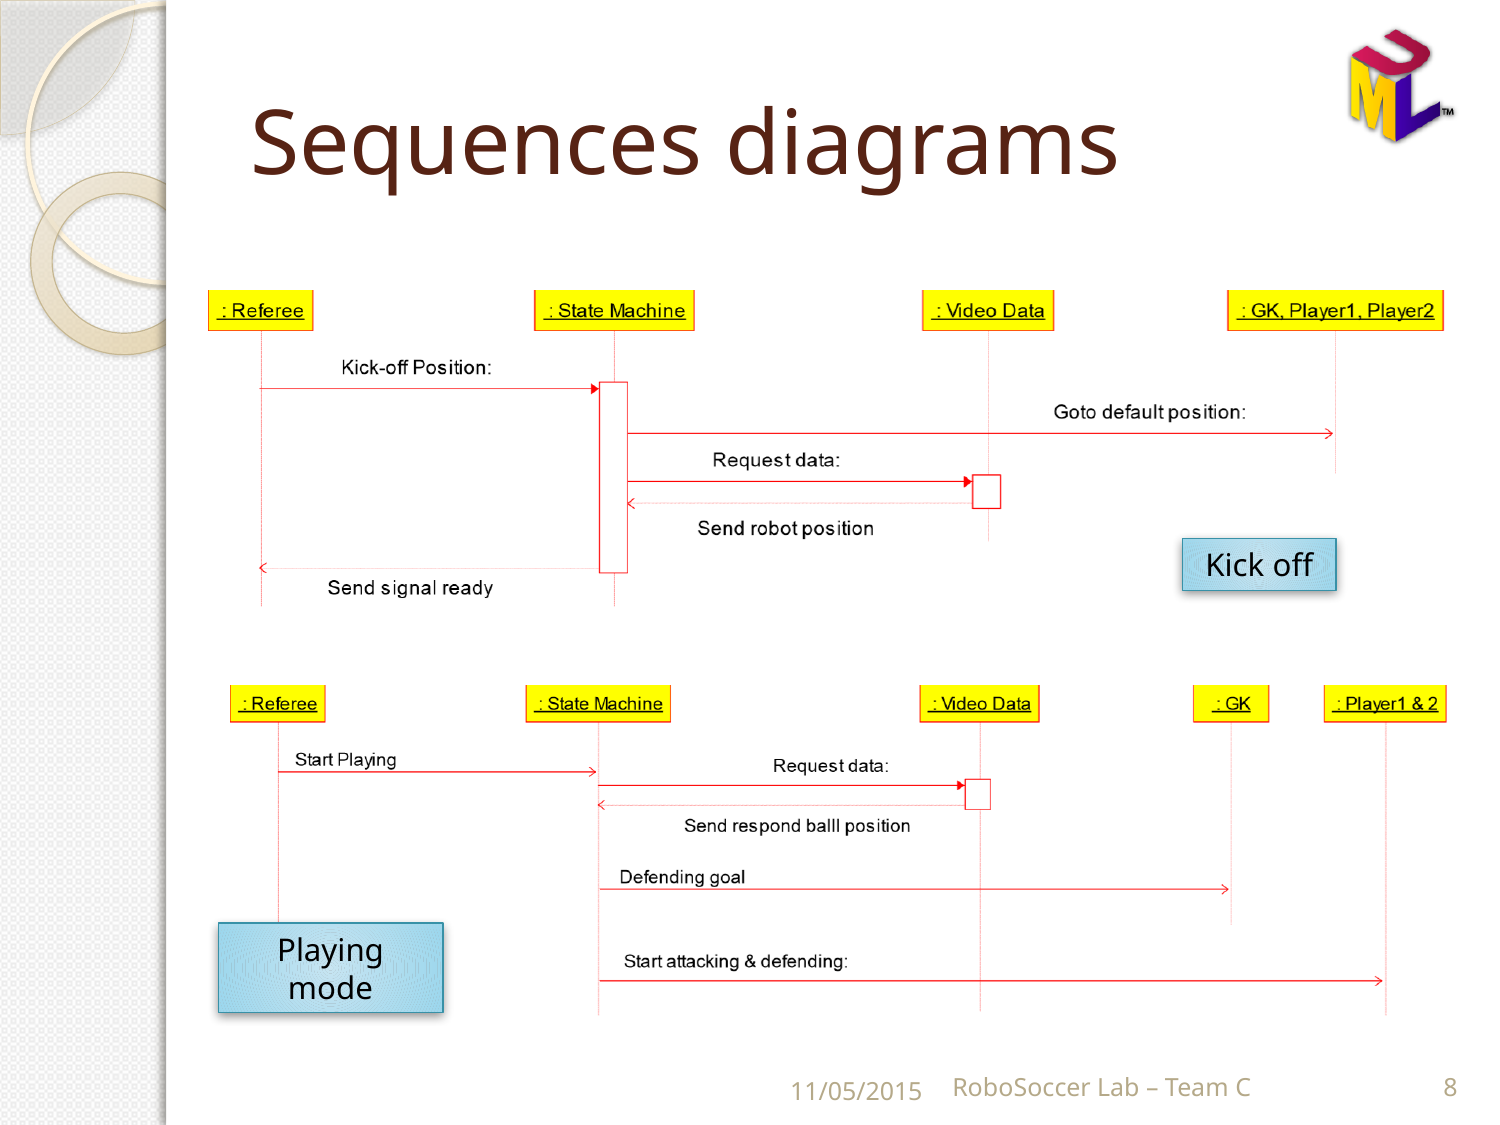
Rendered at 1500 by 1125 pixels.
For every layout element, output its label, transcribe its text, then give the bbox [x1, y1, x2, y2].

slide_number 8 [1413, 1034, 1488, 1113]
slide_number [587, 1048, 937, 1113]
picture [229, 685, 1467, 1036]
picture [208, 290, 1467, 621]
title Sequences diagrams [235, 45, 1466, 233]
text_box Playing mode [218, 922, 223, 1013]
footer RoboSoccer Lab – Team C [937, 1048, 1413, 1113]
picture [1304, 2, 1485, 171]
